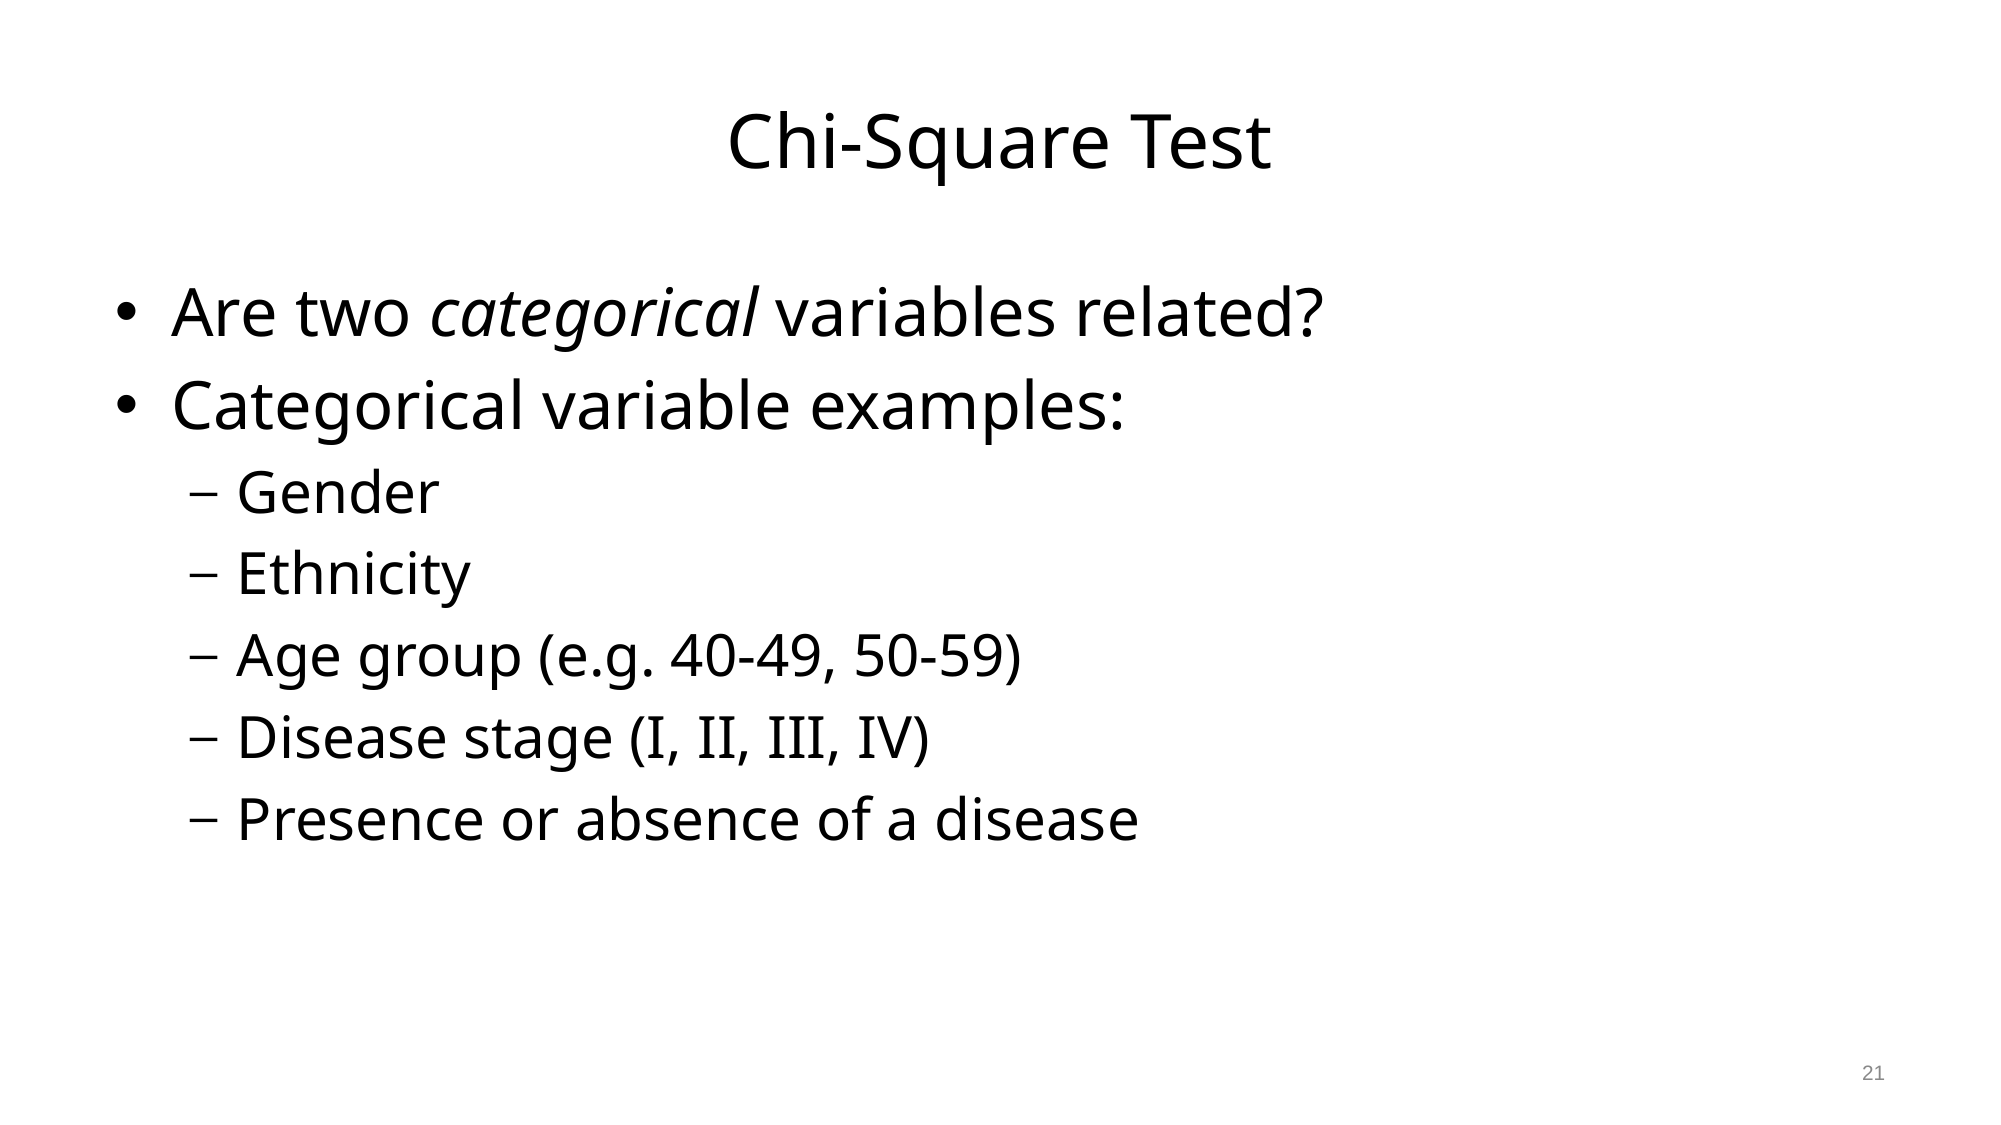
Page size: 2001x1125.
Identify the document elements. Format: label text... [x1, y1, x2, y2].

list Are two categorical variables related? Categorical variable examples: Gender Ethnicity Age group (e.g. 40-49, 50-59) Disease stage (I, II, III, IV) Presence or absence of a disease [99, 262, 1900, 1013]
slide_number 21 [1788, 1027, 1900, 1118]
title Chi-Square Test [99, 45, 1900, 233]
